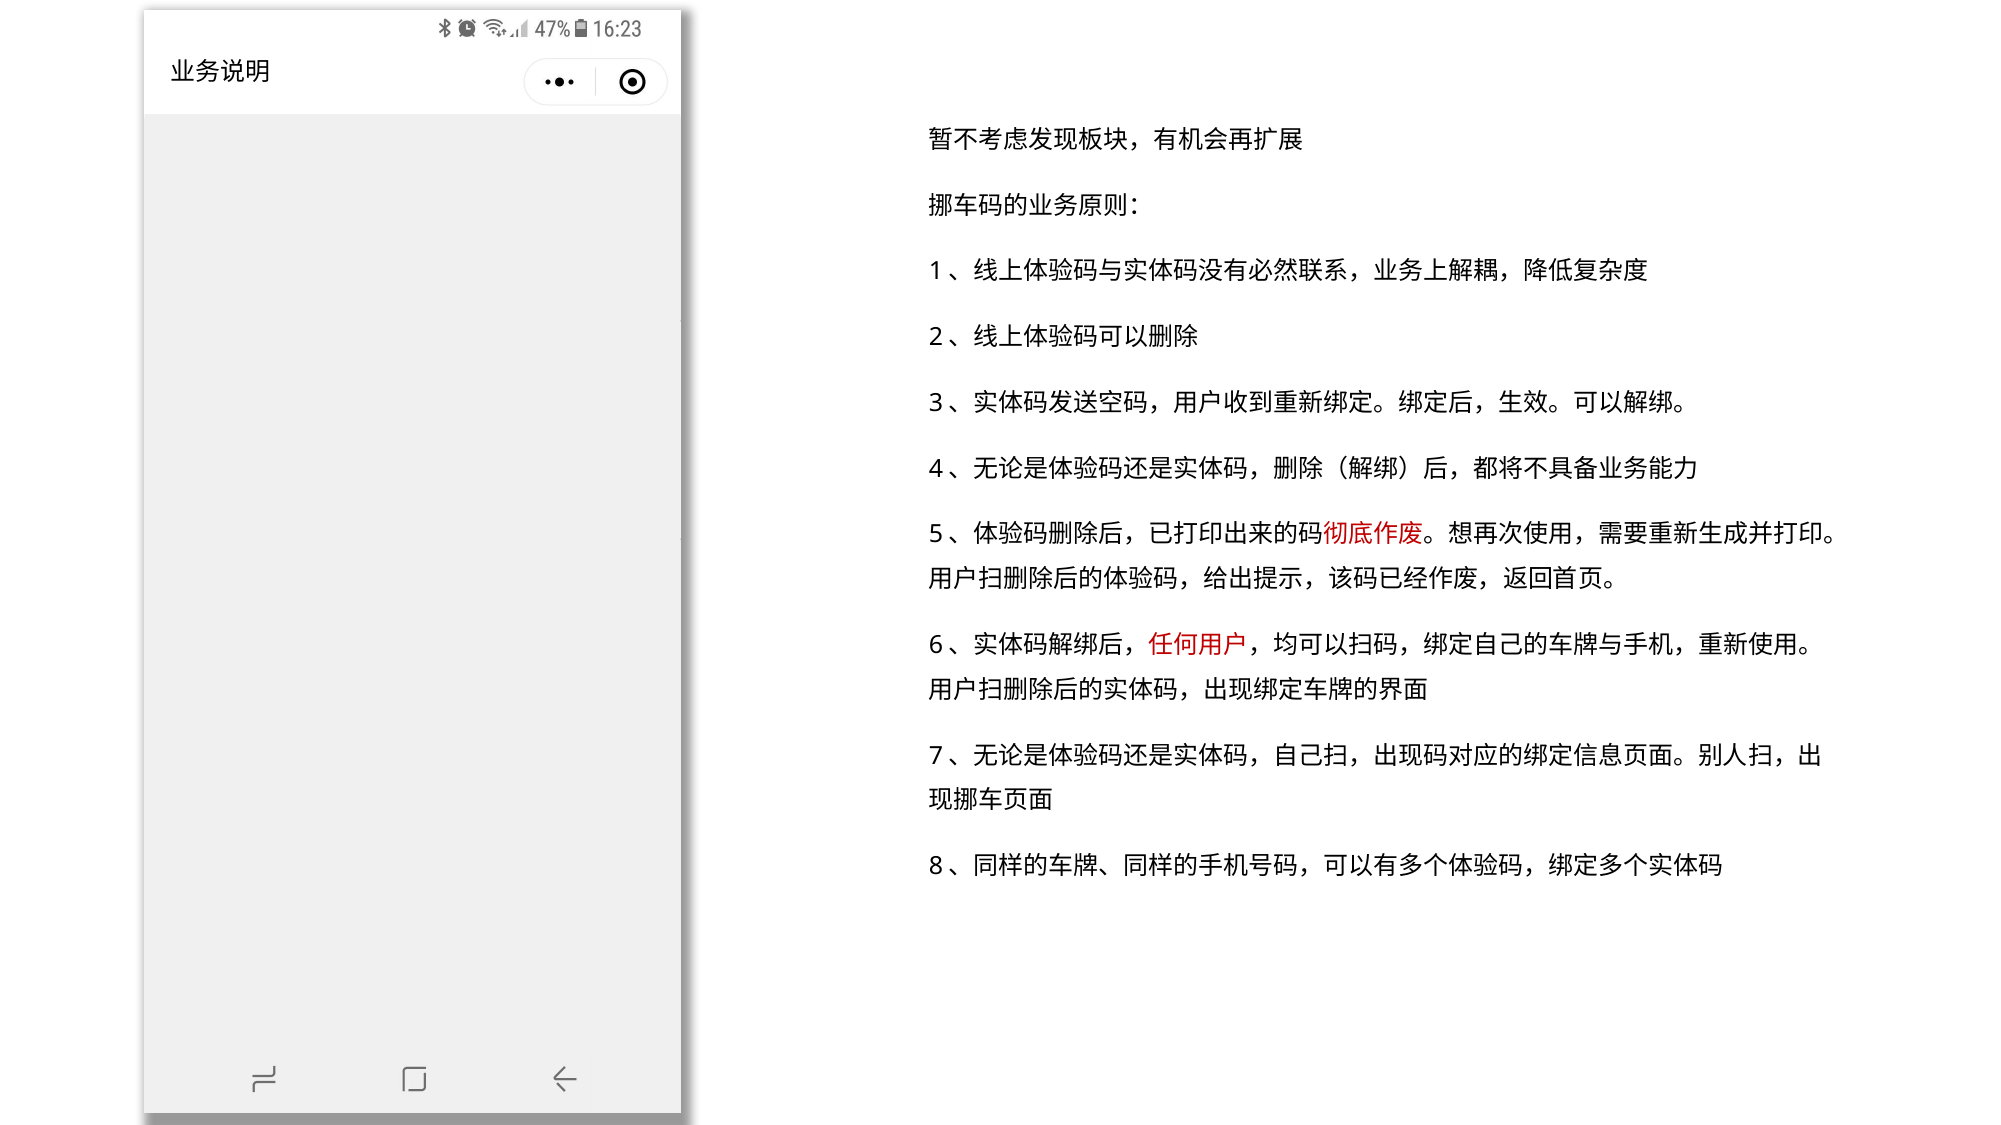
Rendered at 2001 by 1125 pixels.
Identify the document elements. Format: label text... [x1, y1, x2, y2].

picture [144, 1050, 681, 1113]
list 暂不考虑发现板块，有机会再扩展 挪车码的业务原则： 1、线上体验码与实体码没有必然联系，业务上解耦，降低复杂度 2、线上体验码可以删除 3、实体码发送空码，用户收到重新绑定。绑定后，生效。可以解绑。 4、无论是体验码还是实体码，删除（解绑）后，都将不具备业务能力 5、体验码删除后，已打印出来的码彻底作废。想再次使用，需要重新生成并打印。用户扫删除后的体验码，给出提示，该码已经作废，返回首页。 6、实体码解绑后，任何用户，均可以扫码，绑定自己的车牌与手机，重新使用。用户扫删除后的实体码，出现绑定车牌的界面 7、无论是体验码还是实体码，自己扫，出现码对应的绑定信息页面。别人扫，出现挪车页面 8、同样的车牌、同样的手机号码，可以有多个体验码，绑定多个实体码 [914, 101, 1846, 1086]
title 业务说明 [155, 44, 537, 102]
picture [144, 10, 681, 114]
